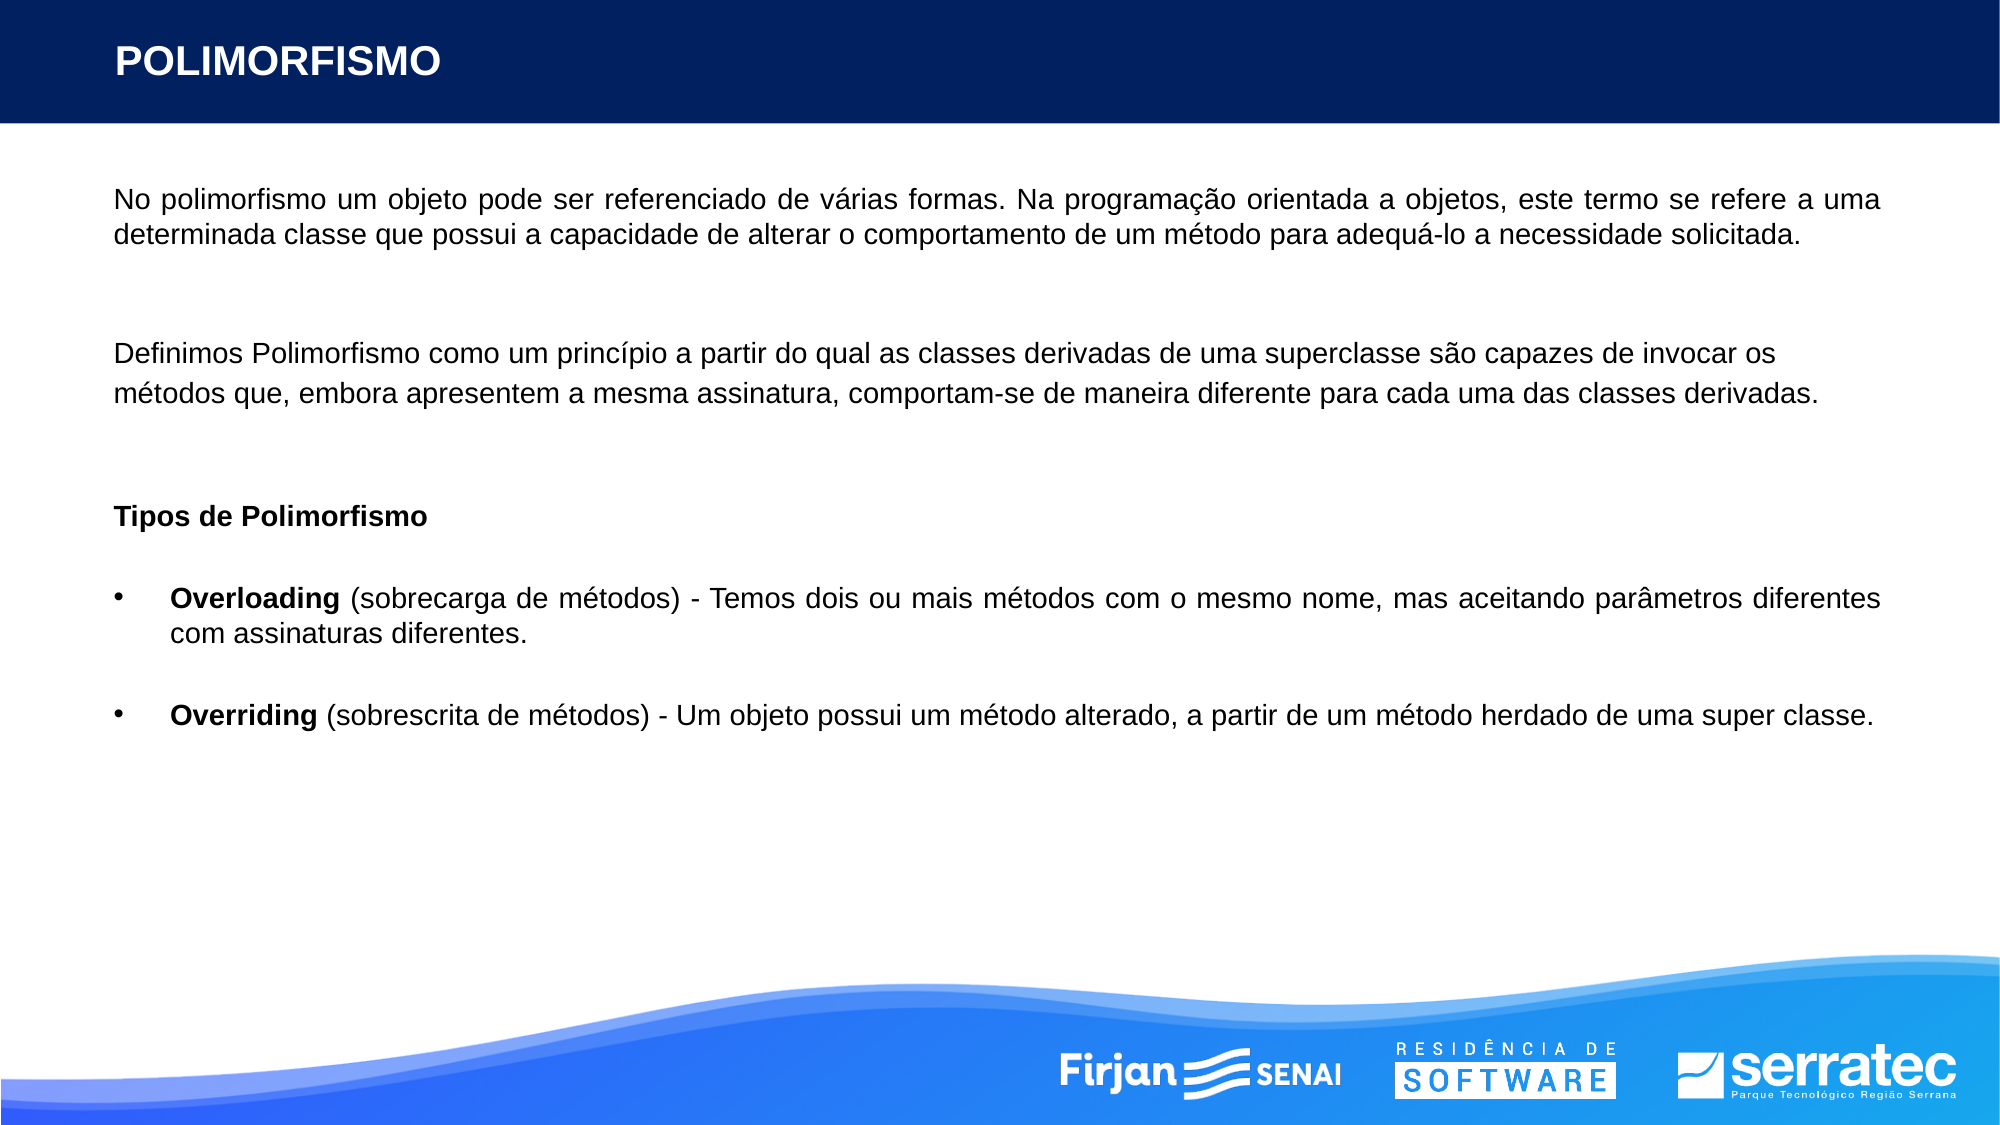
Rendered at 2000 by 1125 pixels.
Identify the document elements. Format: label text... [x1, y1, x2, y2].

list No polimorfismo um objeto pode ser referenciado de várias formas. Na programação orientada a objetos, este termo se refere a uma determinada classe que possui a capacidade de alterar o comportamento de um método para adequá-lo a necessidade solicitada. Definimos Polimorfismo como um princípio a partir do qual as classes derivadas de uma superclasse são capazes de invocar os métodos que, embora apresentem a mesma assinatura, comportam-se de maneira diferente para cada uma das classes derivadas. Tipos de Polimorfismo Overloading (sobrecarga de métodos) - Temos dois ou mais métodos com o mesmo nome, mas aceitando parâmetros diferentes com assinaturas diferentes. Overriding (sobrescrita de métodos) - Um objeto possui um método alterado, a partir de um método herdado de uma super classe. [98, 172, 1899, 925]
title POLIMORFISMO [99, 0, 1900, 118]
picture [1, 942, 2000, 1125]
